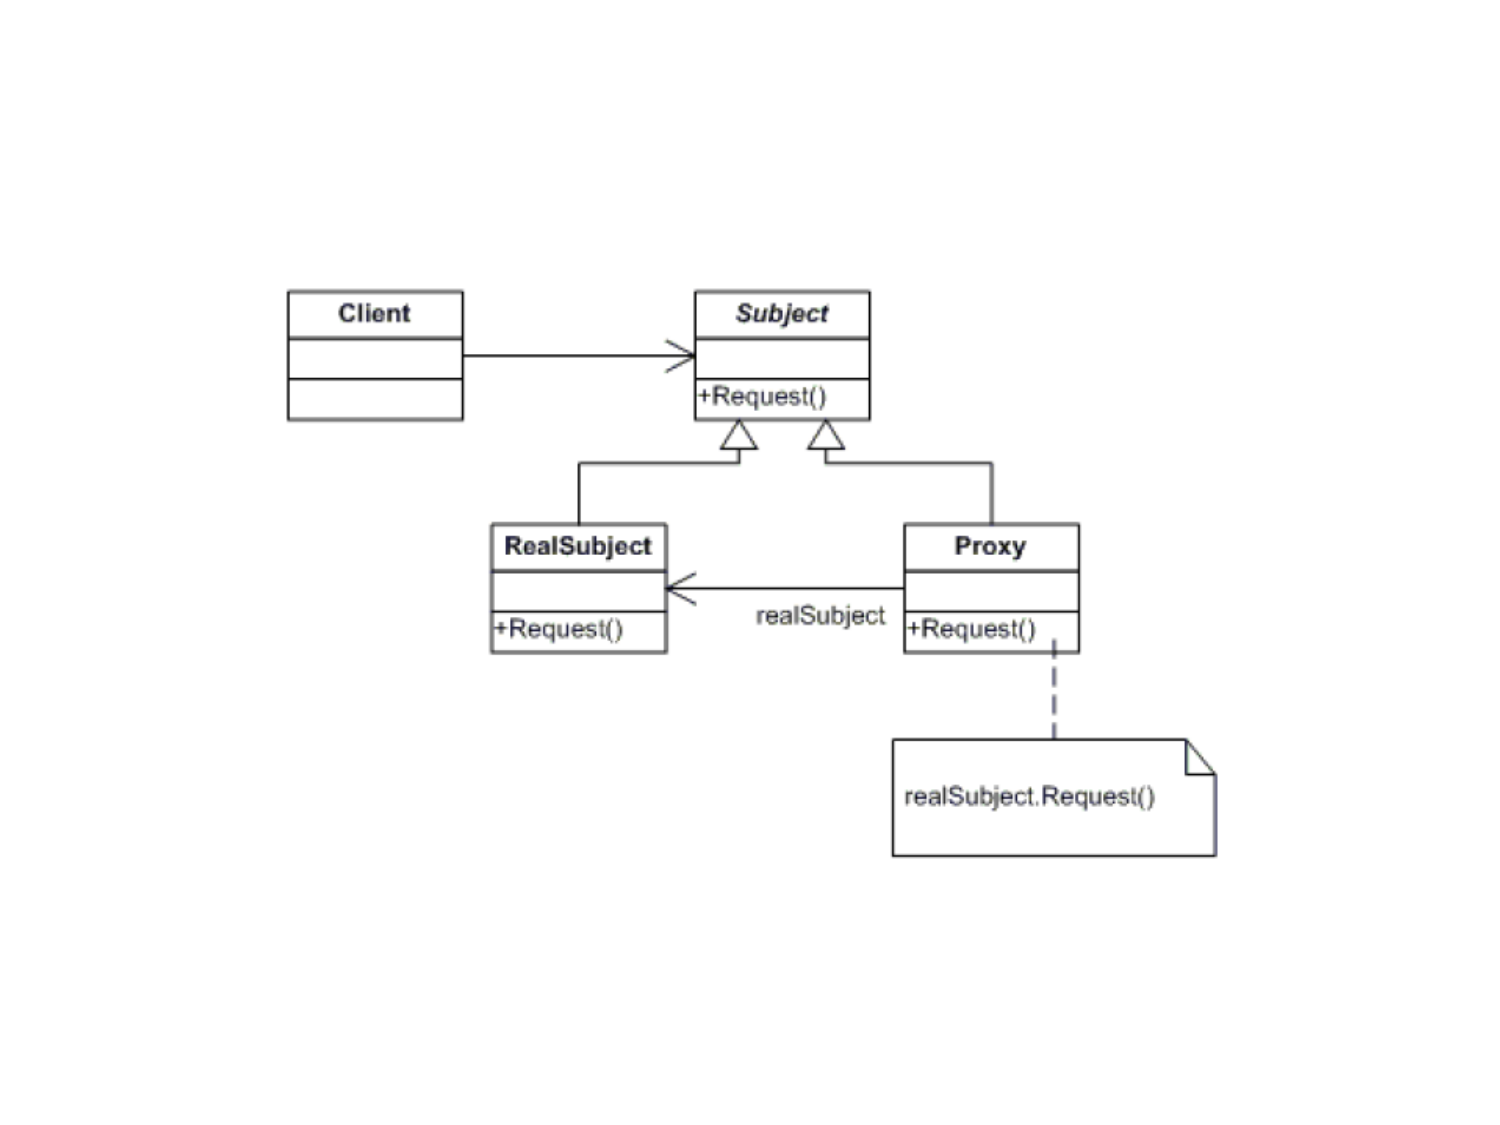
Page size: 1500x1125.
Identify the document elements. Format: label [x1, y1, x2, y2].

picture [265, 256, 1235, 869]
